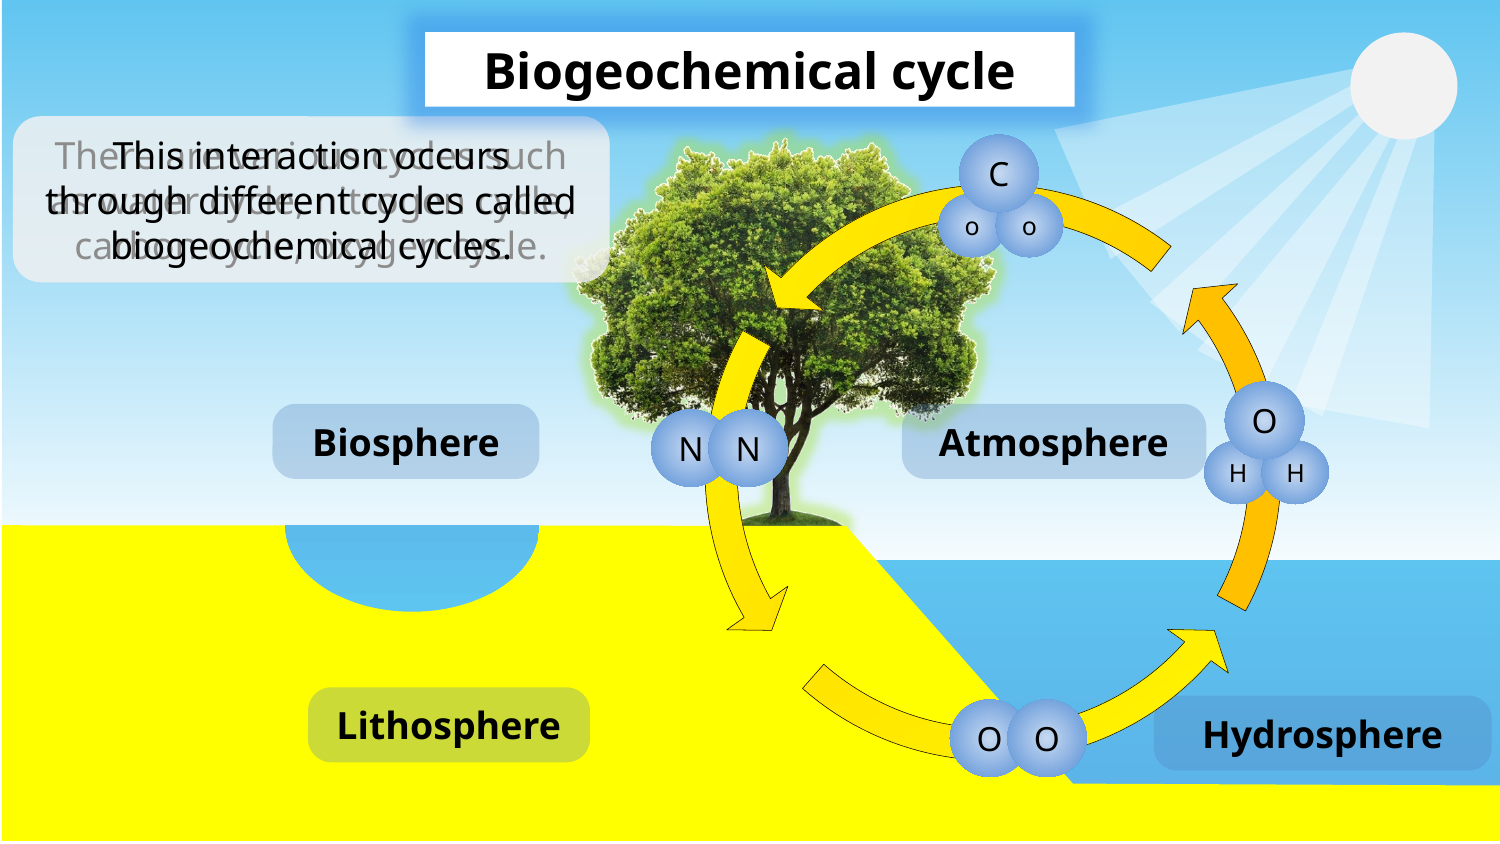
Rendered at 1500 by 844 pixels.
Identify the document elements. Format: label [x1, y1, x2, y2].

text_box [650, 134, 1330, 783]
text_box [1, 0, 1500, 842]
